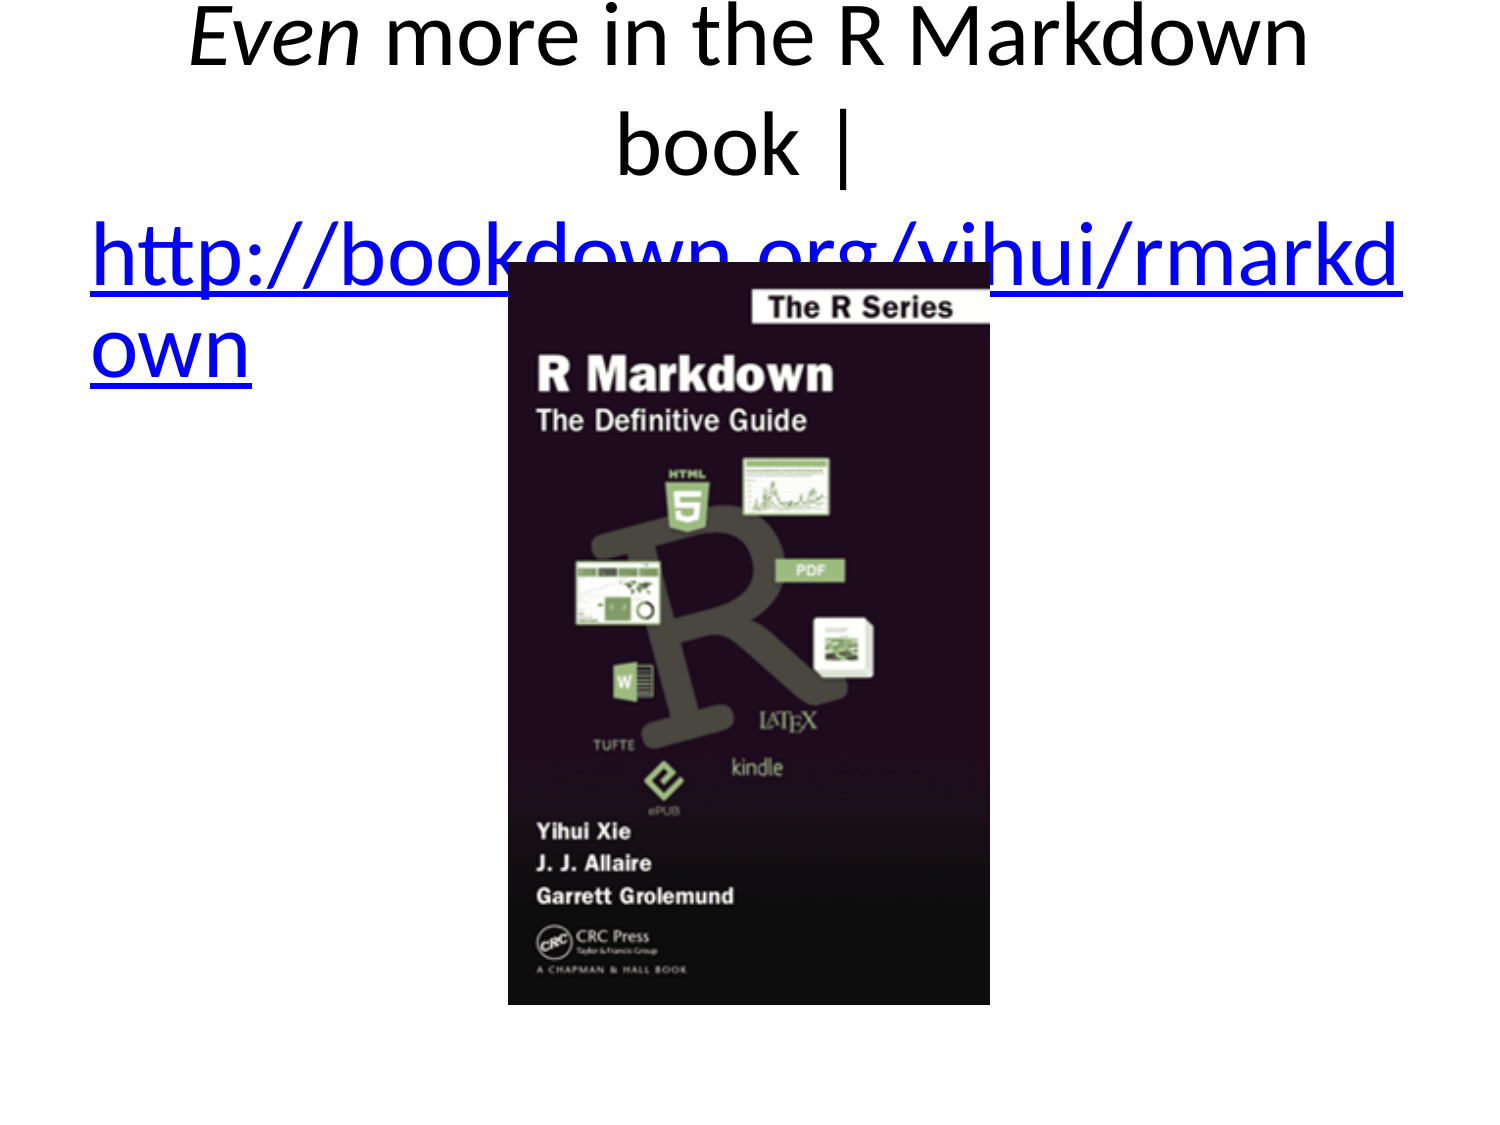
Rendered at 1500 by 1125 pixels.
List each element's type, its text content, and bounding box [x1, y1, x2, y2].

title Even more in the R Markdown book | http://bookdown.org/yihui/rmarkdown [75, 45, 1425, 233]
picture [508, 262, 990, 1005]
